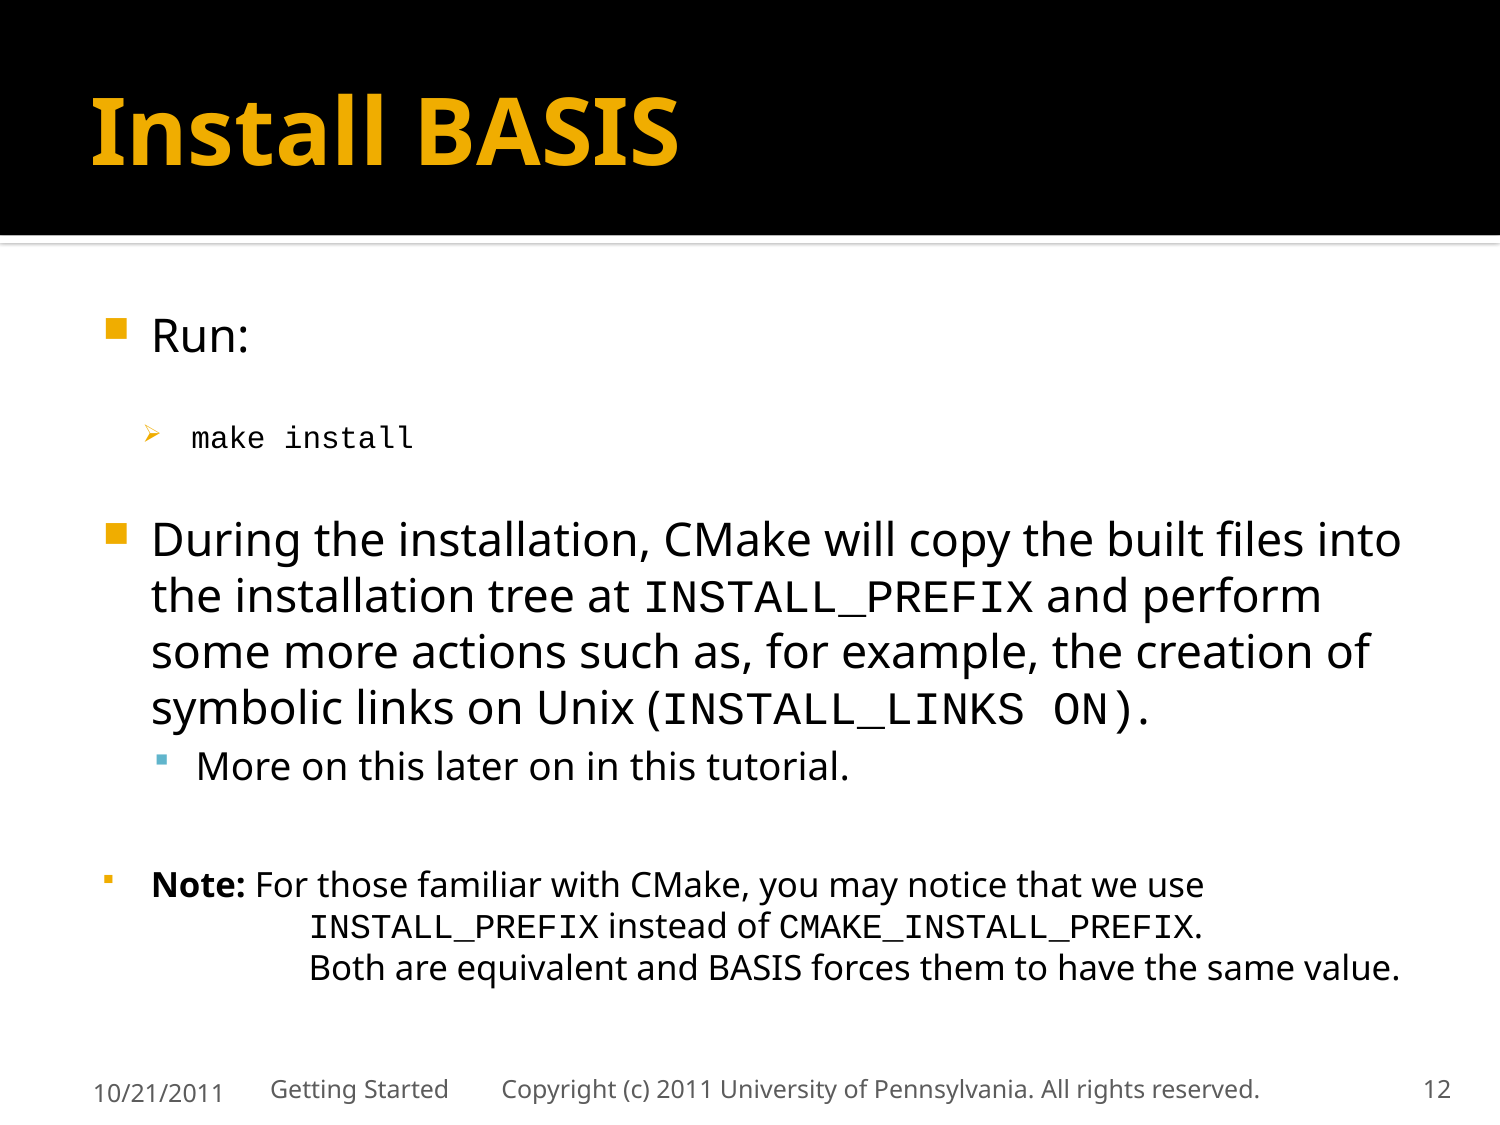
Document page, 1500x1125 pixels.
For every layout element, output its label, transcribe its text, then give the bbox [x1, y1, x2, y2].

list Run: make install During the installation, CMake will copy the built files into the installation tree at INSTALL_PREFIX and perform some more actions such as, for example, the creation of symbolic links on Unix (INSTALL_LINKS ON). More on this later on in this tutorial. Note: For those familiar with CMake, you may notice that we use INSTALL_PREFIX instead of CMAKE_INSTALL_PREFIX. Both are equivalent and BASIS forces them to have the same value. [75, 291, 1425, 1050]
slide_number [75, 1062, 238, 1108]
title Install BASIS [75, 25, 1425, 231]
footer Getting Started Copyright (c) 2011 University of Pennsylvania. All rights reserved. [262, 1062, 1337, 1108]
slide_number 12 [1345, 1062, 1467, 1108]
